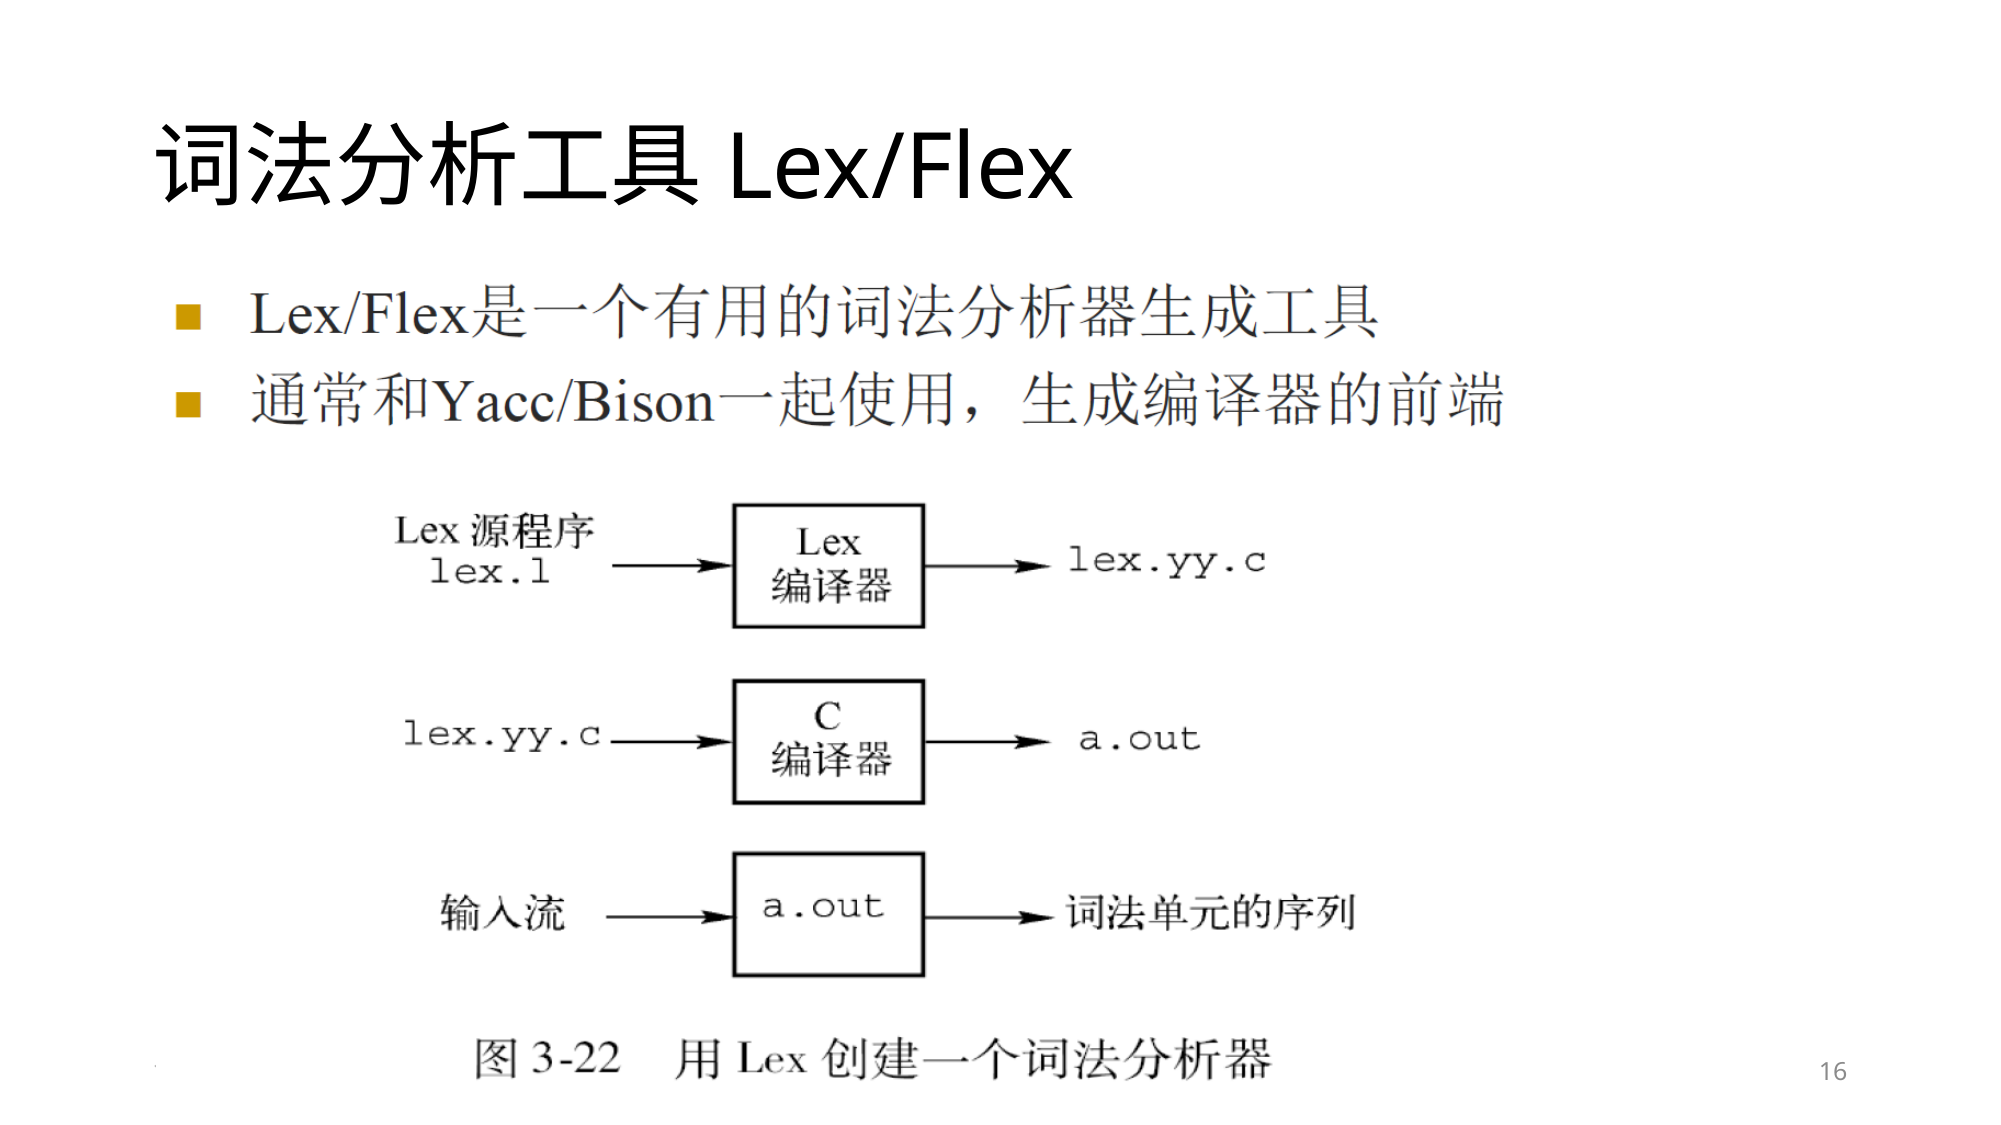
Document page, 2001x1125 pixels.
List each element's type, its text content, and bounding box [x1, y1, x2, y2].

title 词法分析工具Lex/Flex [137, 59, 1863, 278]
slide_number 16 [1412, 1042, 1863, 1103]
picture [155, 277, 1570, 1102]
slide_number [137, 1042, 588, 1103]
